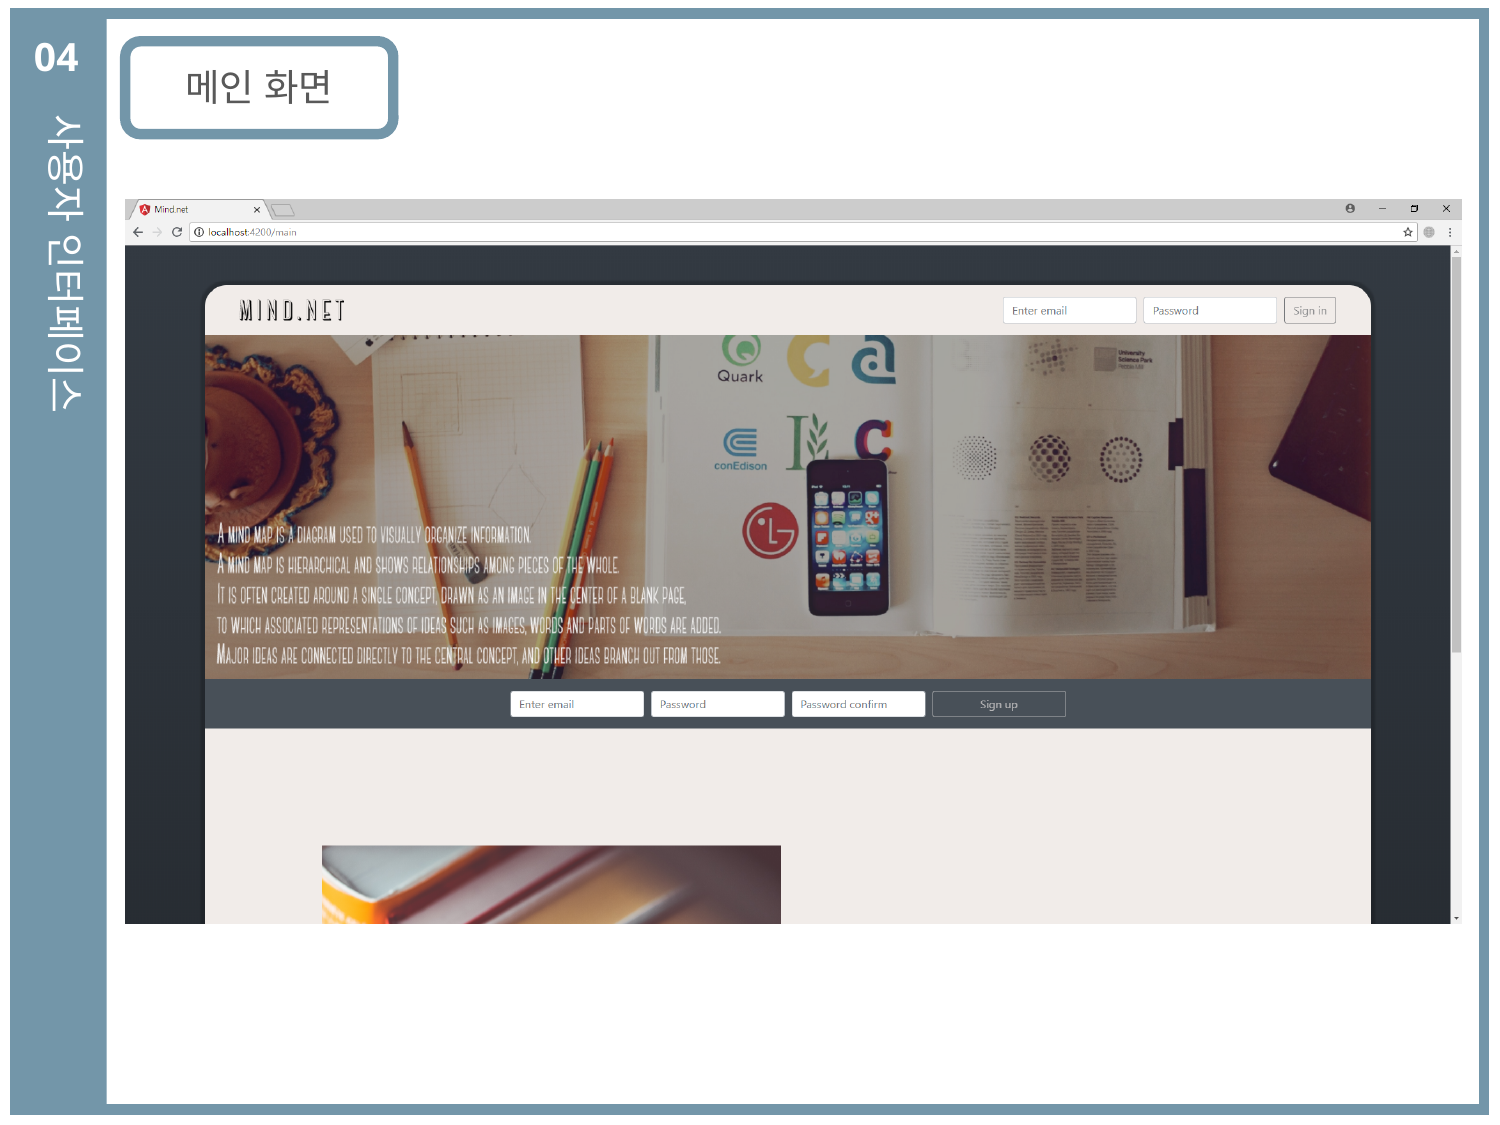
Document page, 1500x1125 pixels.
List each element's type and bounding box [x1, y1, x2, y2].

text_box [15, 13, 1484, 1110]
picture [125, 199, 1462, 924]
